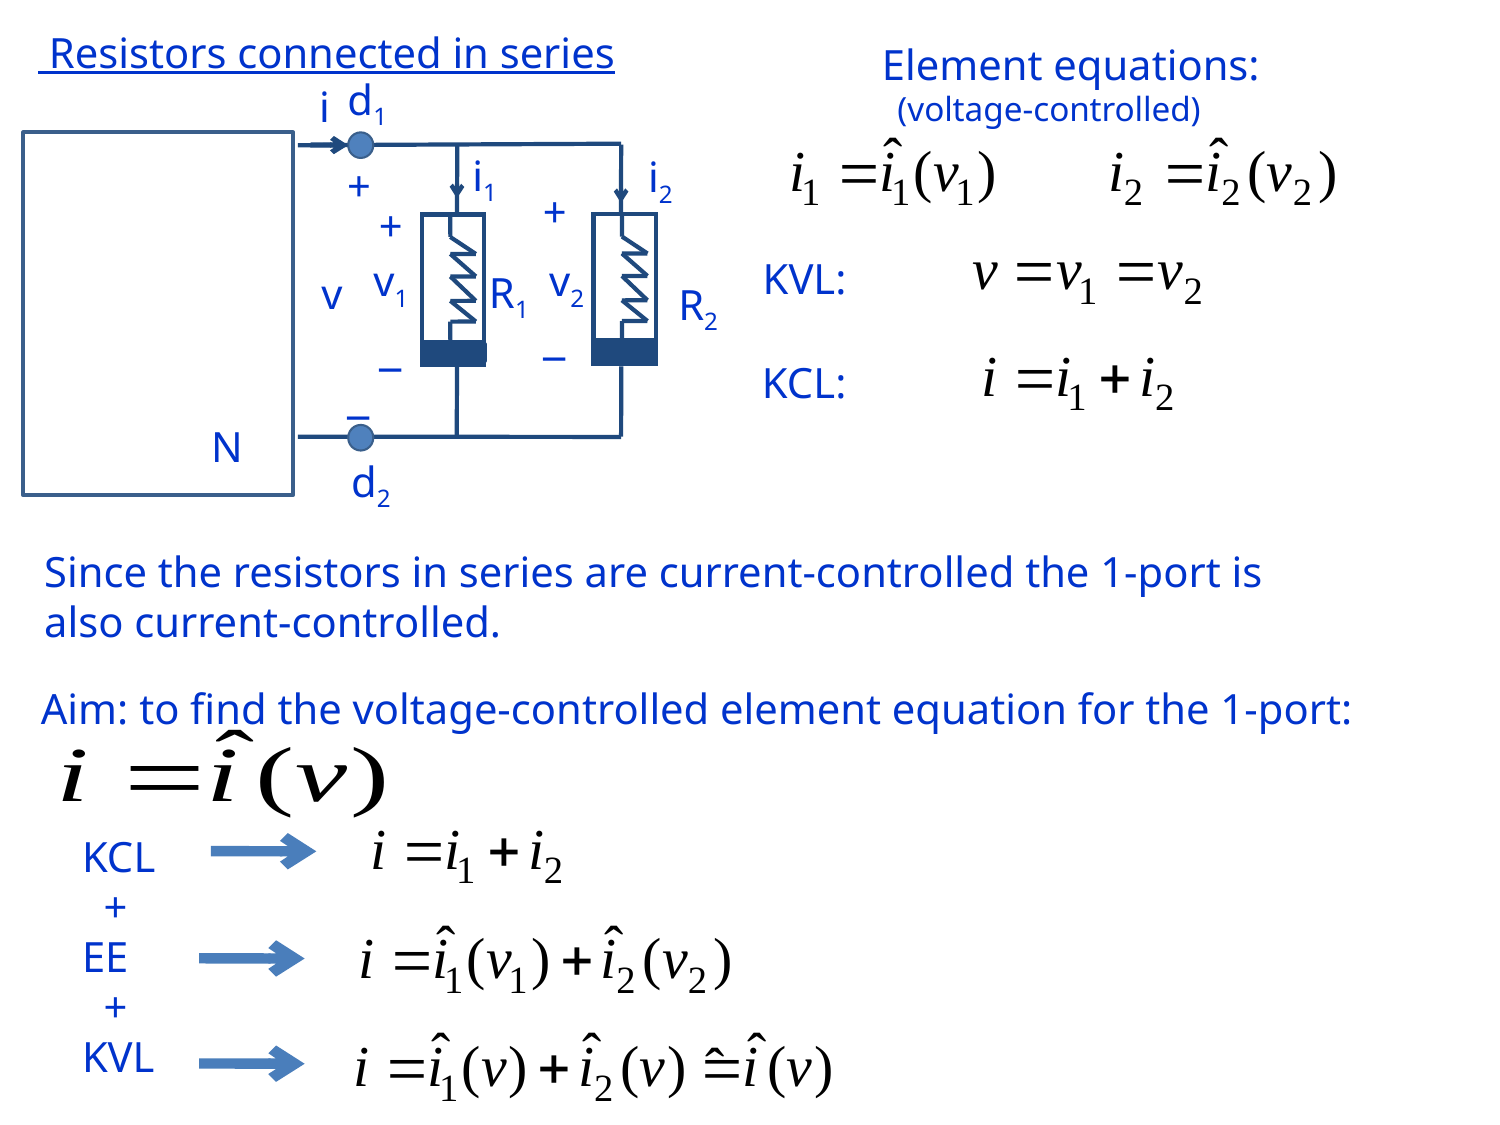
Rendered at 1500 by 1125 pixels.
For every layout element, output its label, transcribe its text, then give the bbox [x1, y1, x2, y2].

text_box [362, 843, 576, 894]
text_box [0, 674, 1459, 835]
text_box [346, 1018, 844, 1111]
text_box Since the resistors in series are current-controlled the 1-port is also current-controlled. [29, 538, 1342, 654]
text_box Resistors connected in series [23, 19, 809, 84]
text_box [714, 337, 1466, 467]
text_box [782, 123, 1348, 216]
text_box KCL + EE + KVL [35, 843, 211, 1125]
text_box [726, 231, 1477, 362]
text_box Element equations: (voltage-controlled) [856, 30, 1447, 136]
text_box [351, 911, 743, 1004]
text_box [23, 66, 751, 515]
